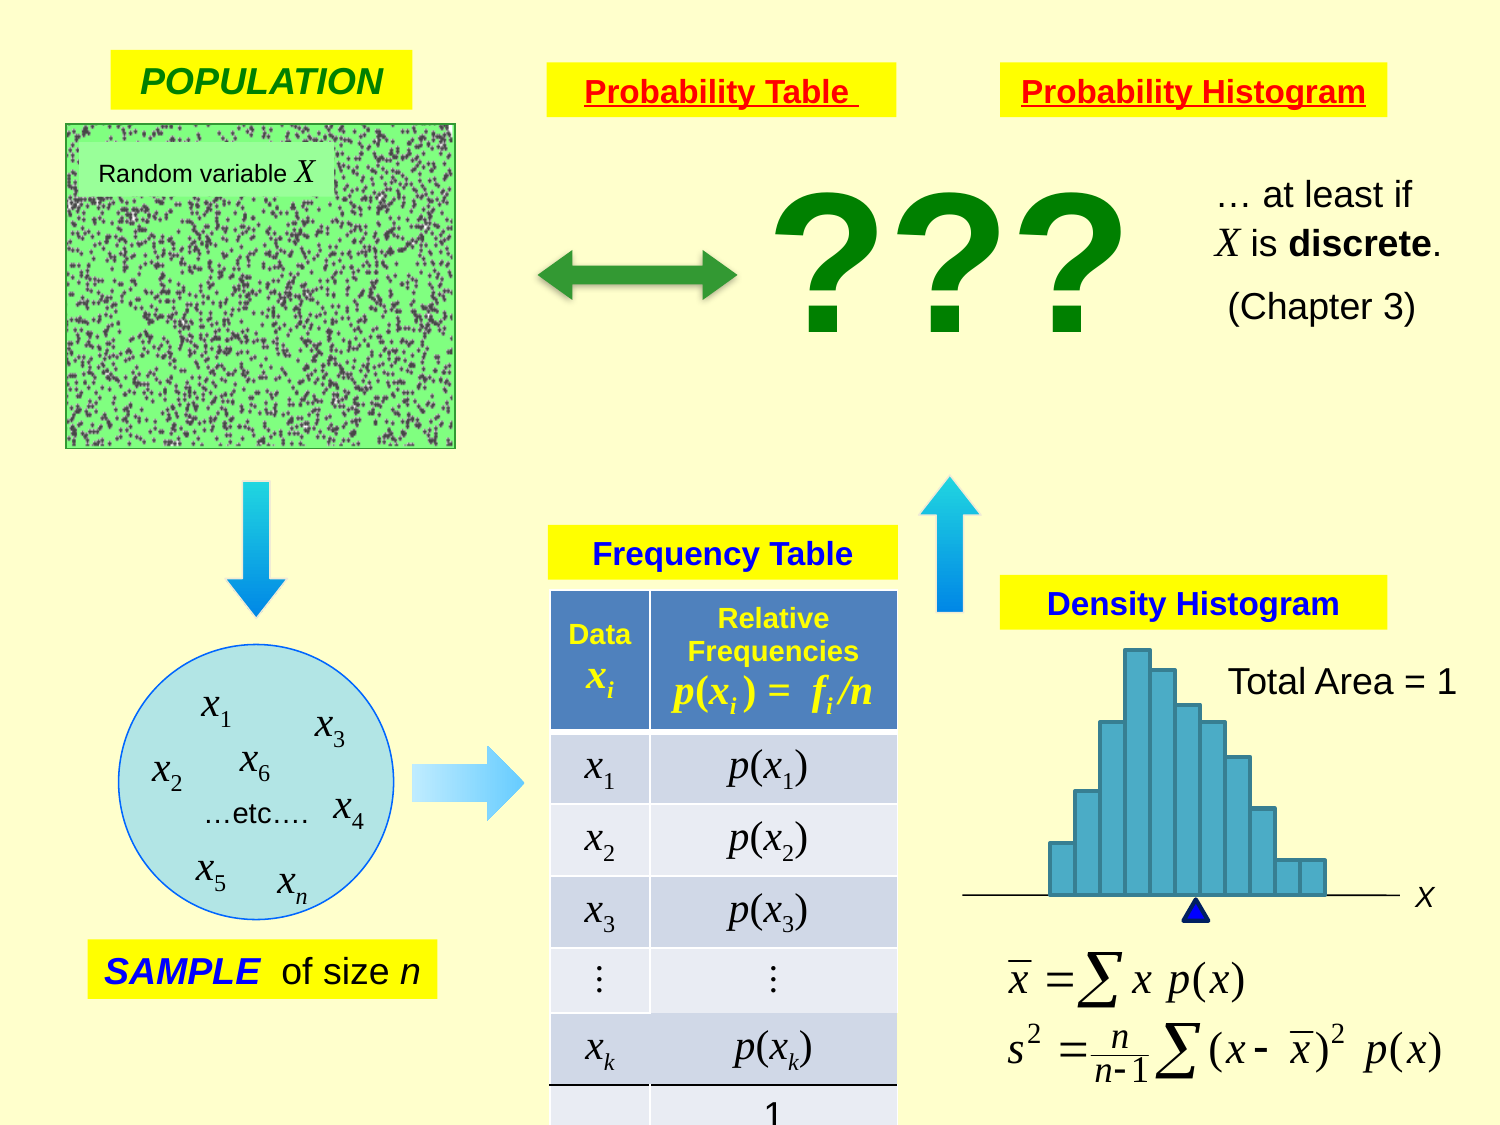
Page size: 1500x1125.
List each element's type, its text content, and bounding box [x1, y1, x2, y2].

table_cell p(x3) [651, 877, 897, 947]
table_cell p(x1) [651, 735, 897, 803]
text_box (Chapter 3) [1212, 274, 1438, 335]
table_cell ⋮ [651, 949, 897, 1013]
text_box [537, 249, 662, 300]
table_cell ⋮ [551, 949, 649, 1012]
table_cell xk [551, 1014, 650, 1084]
table_header Data xi [551, 591, 649, 729]
table_cell p(x2) [651, 805, 897, 875]
text_box [441, 745, 525, 821]
table_cell x2 [551, 805, 649, 875]
table_header Relative Frequencies p(xi ) = fi /n [651, 591, 897, 729]
table_cell [551, 1086, 649, 1125]
text_box [918, 475, 982, 613]
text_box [962, 574, 1486, 921]
text_box ??? [662, 126, 1238, 380]
text_box Frequency Table [547, 524, 898, 580]
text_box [66, 49, 455, 449]
text_box … at least if X is discrete. [1200, 162, 1463, 273]
table_cell x3 [551, 877, 649, 947]
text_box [87, 644, 438, 1001]
text_box [224, 481, 288, 619]
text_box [999, 942, 1451, 1094]
table_cell 1 [651, 1086, 897, 1125]
table_cell x1 [551, 735, 649, 803]
table_cell p(xk) [650, 1013, 897, 1084]
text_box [546, 62, 1388, 119]
